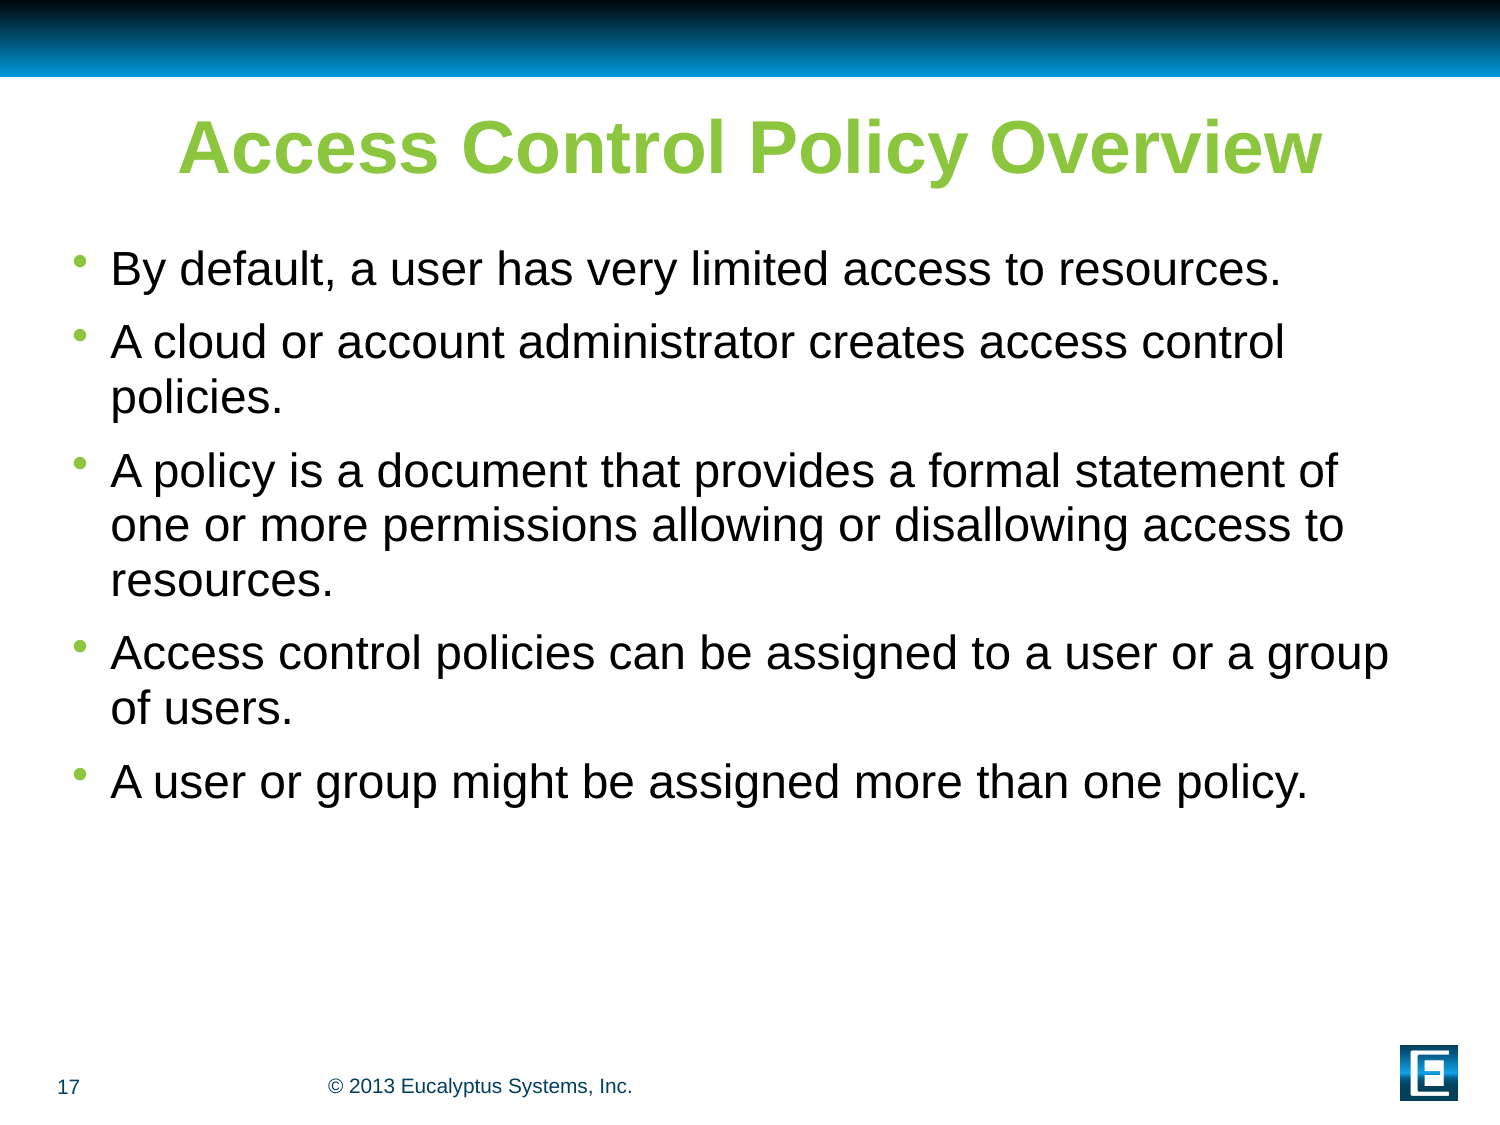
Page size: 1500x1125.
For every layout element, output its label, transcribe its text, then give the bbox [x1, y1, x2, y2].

picture [1400, 1051, 1458, 1095]
title Access Control Policy Overview [51, 99, 1450, 280]
slide_number 17 [42, 1060, 117, 1112]
list By default, a user has very limited access to resources. A cloud or account administrator creates access control policies. A policy is a document that provides a formal statement of one or more permissions allowing or disallowing access to resources. Access control policies can be assigned to a user or a group of users. A user or group might be assigned more than one policy. [51, 233, 1413, 1028]
picture [328, 1078, 343, 1093]
